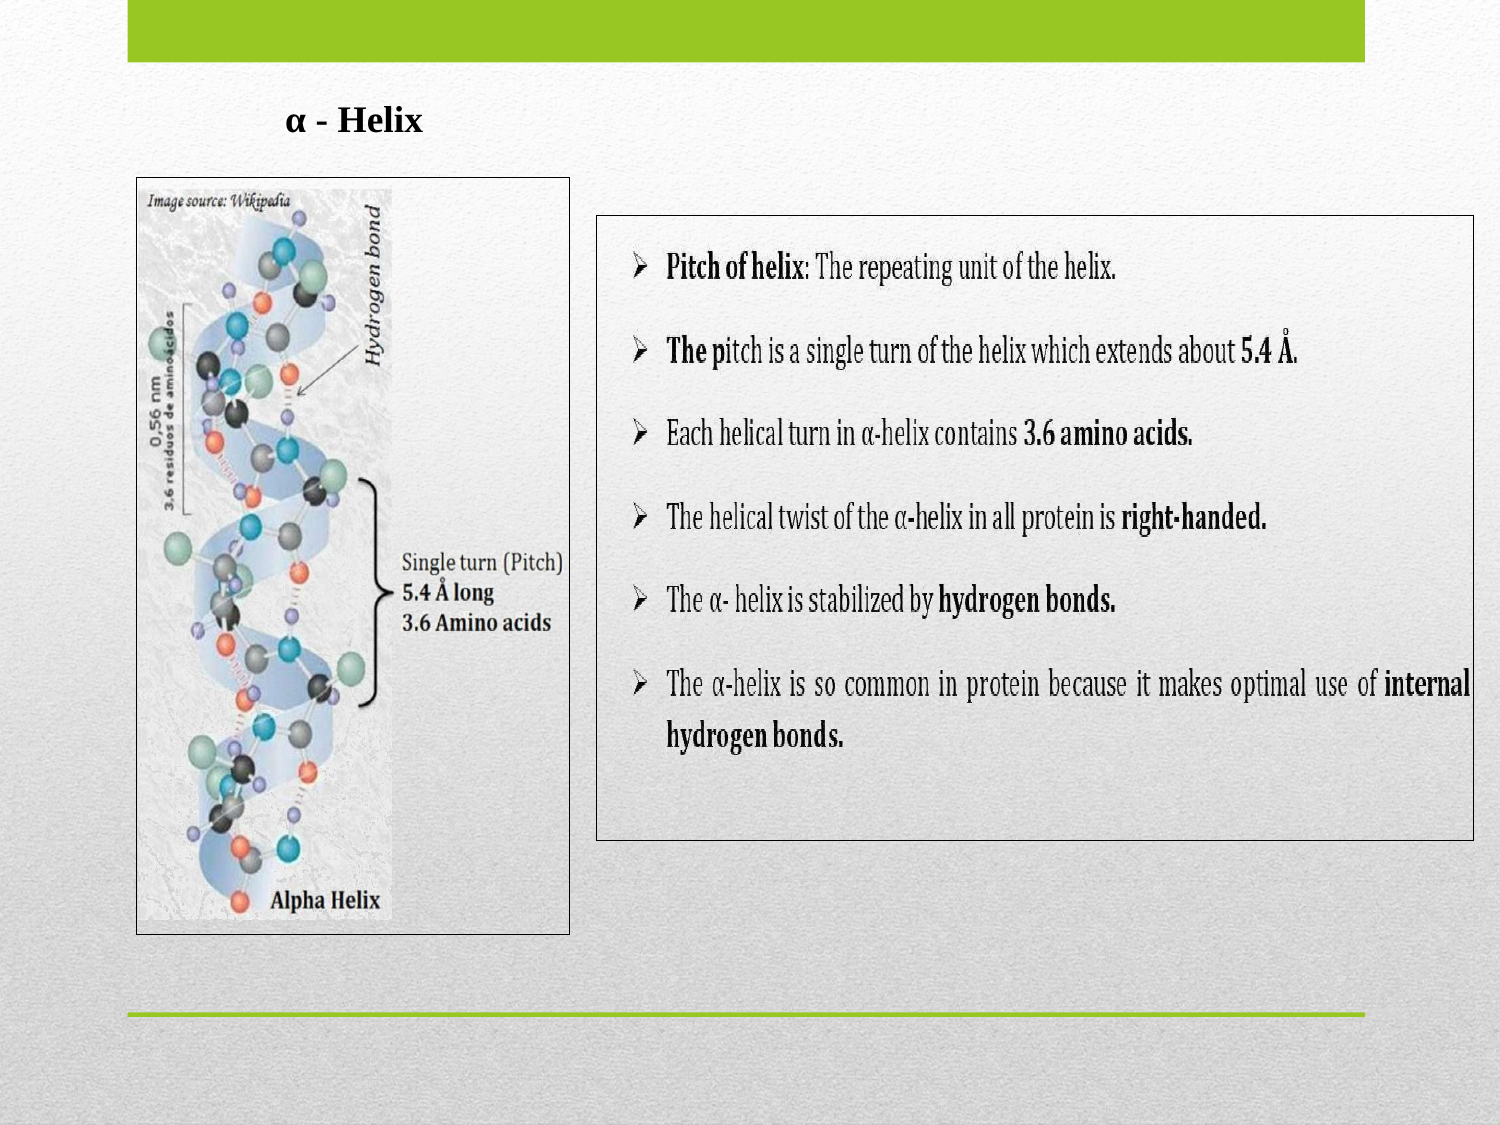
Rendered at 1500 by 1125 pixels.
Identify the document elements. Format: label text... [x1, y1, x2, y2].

picture [135, 176, 570, 936]
text_box α - Helix [270, 87, 439, 148]
picture [595, 214, 1475, 842]
